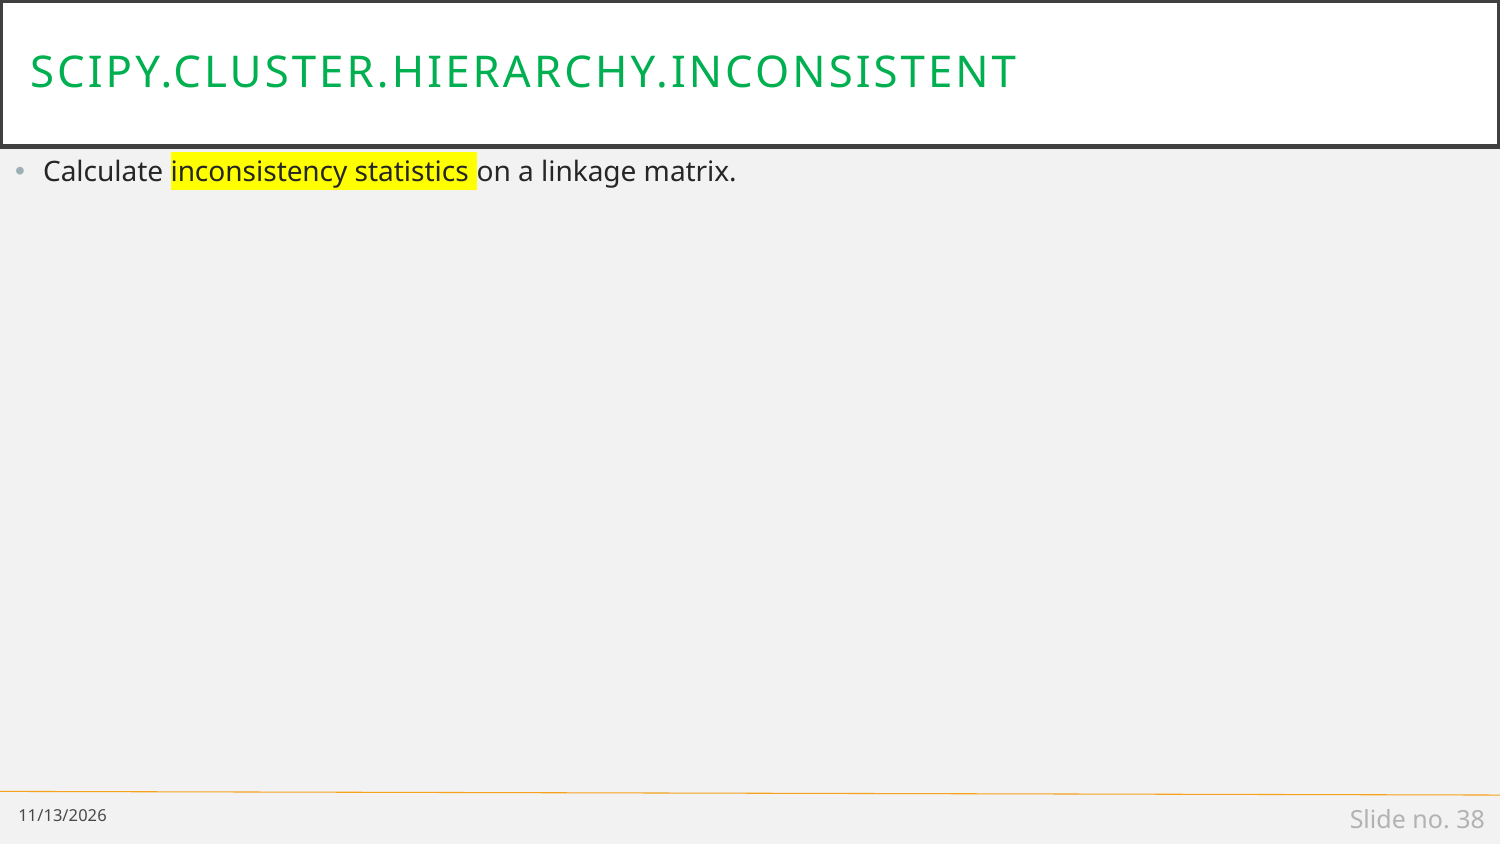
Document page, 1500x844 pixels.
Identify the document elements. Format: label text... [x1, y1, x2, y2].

slide_number Slide no. 38 [1162, 797, 1500, 843]
title scipy.cluster.hierarchy.inconsistent [0, 0, 1500, 146]
list Calculate inconsistency statistics on a linkage matrix. [0, 146, 1500, 798]
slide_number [0, 796, 122, 837]
